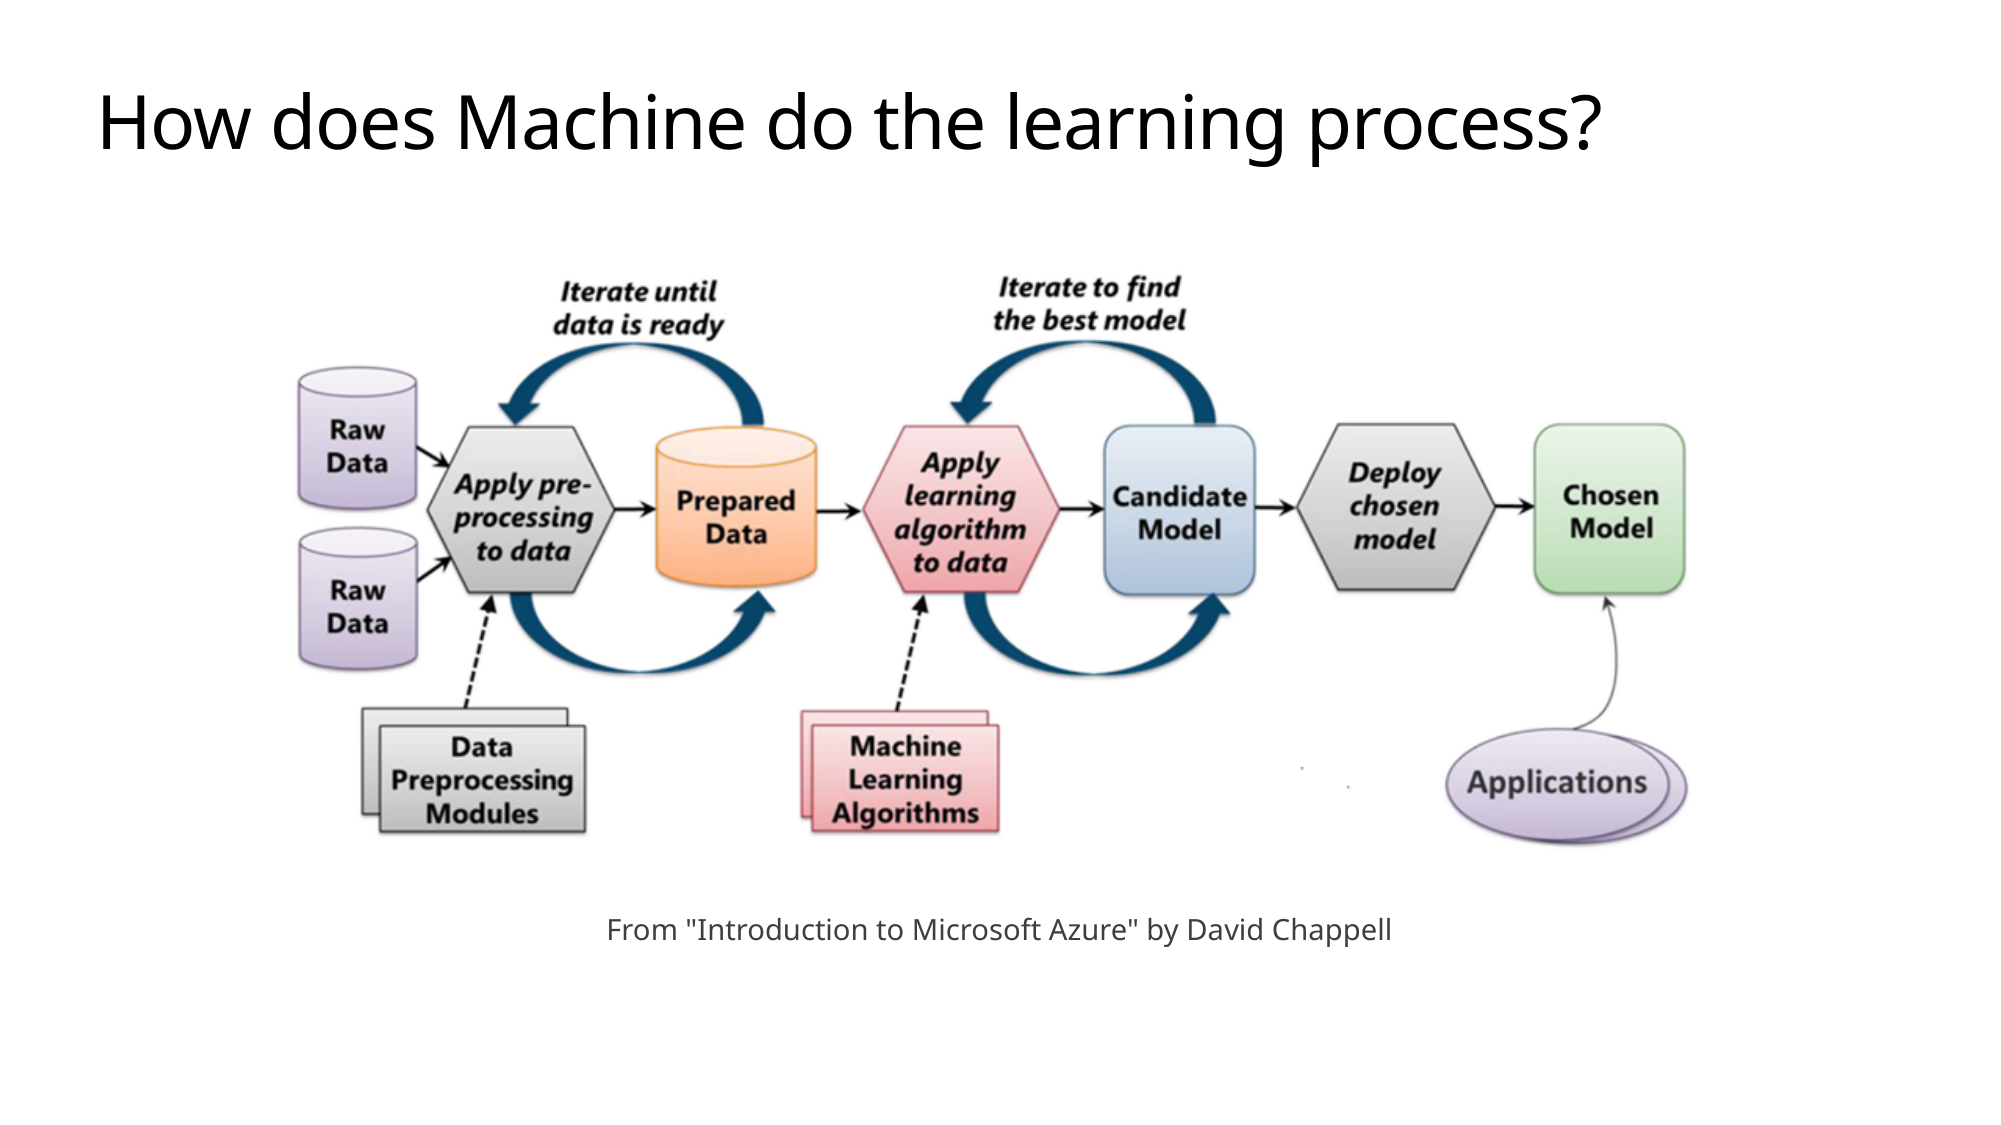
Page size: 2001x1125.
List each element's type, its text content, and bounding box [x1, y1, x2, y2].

title How does Machine do the learning process? [96, 75, 1904, 166]
text_box From "Introduction to Microsoft Azure" by David Chappell [606, 915, 1393, 947]
picture [273, 241, 1726, 883]
